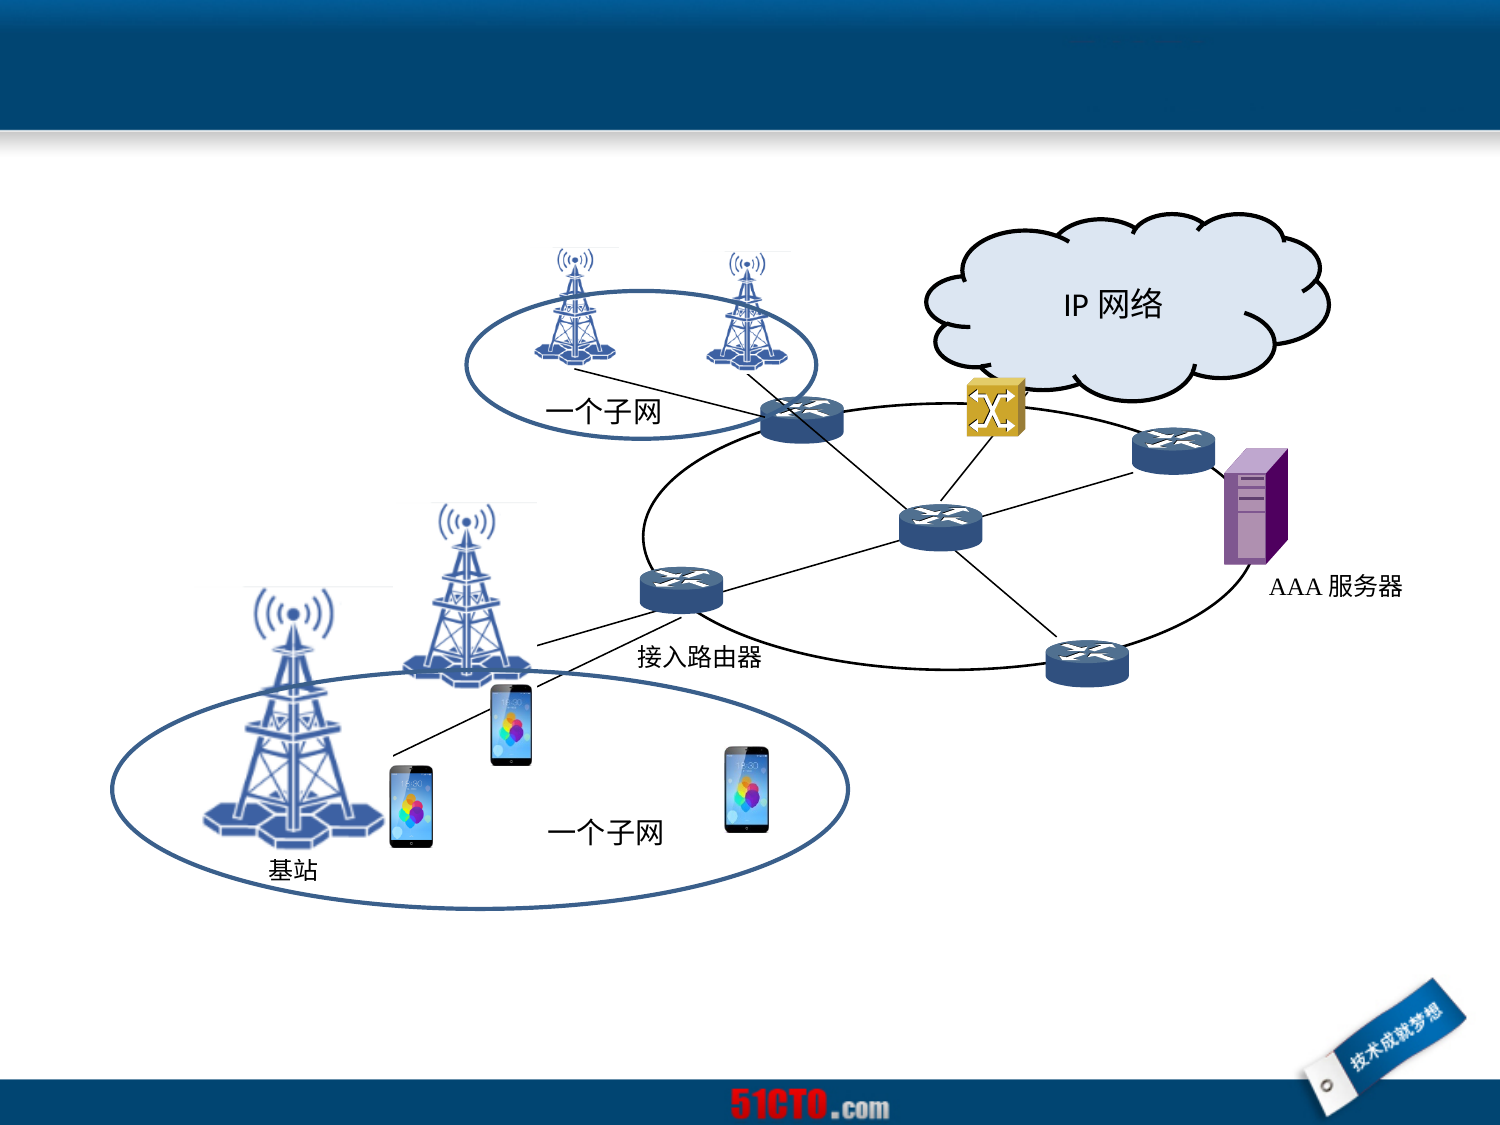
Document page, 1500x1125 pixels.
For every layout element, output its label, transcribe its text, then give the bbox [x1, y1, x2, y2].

text_box IP网络 [924, 211, 1332, 404]
text_box [1061, 410, 1125, 471]
text_box [464, 307, 569, 425]
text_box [574, 368, 766, 418]
text_box AAA服务器 [1254, 563, 1419, 609]
text_box [197, 688, 851, 912]
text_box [746, 372, 1057, 638]
text_box [110, 714, 193, 867]
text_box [1061, 472, 1134, 636]
text_box [679, 436, 741, 471]
text_box [578, 426, 740, 441]
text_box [534, 672, 682, 772]
text_box 一个子网 [530, 386, 678, 436]
text_box [796, 327, 819, 371]
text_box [473, 472, 1035, 665]
text_box 基站 [253, 886, 276, 892]
text_box [1138, 487, 1246, 644]
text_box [399, 702, 487, 772]
picture [0, 0, 1500, 1125]
text_box 接入路由器 [686, 672, 777, 679]
text_box [624, 288, 697, 367]
